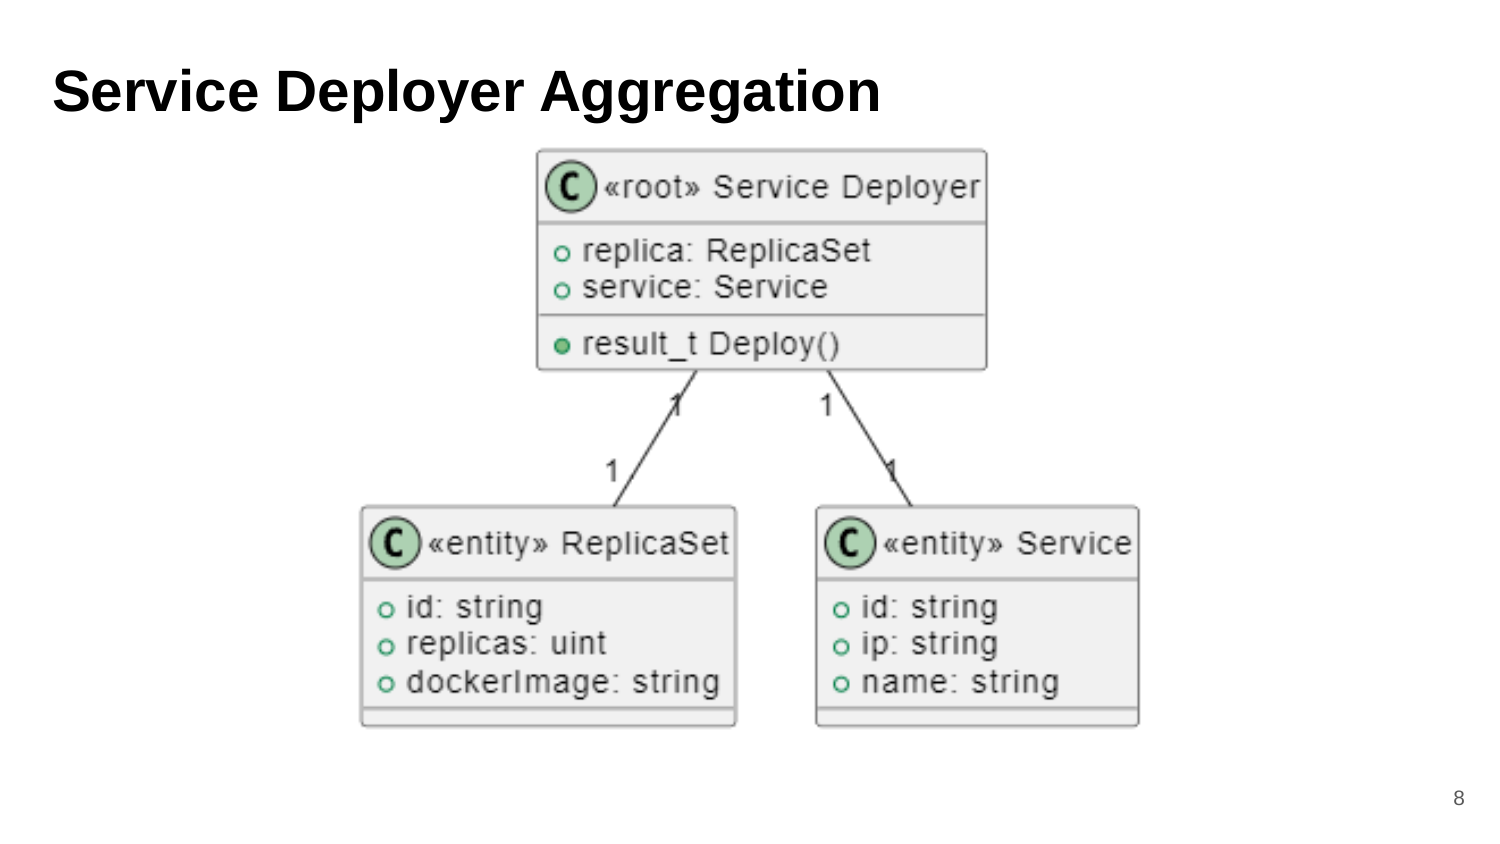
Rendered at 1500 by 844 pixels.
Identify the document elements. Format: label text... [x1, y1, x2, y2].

slide_number 8 [1389, 764, 1480, 830]
picture [346, 135, 1154, 741]
title Service Deployer Aggregation [37, 37, 1435, 132]
